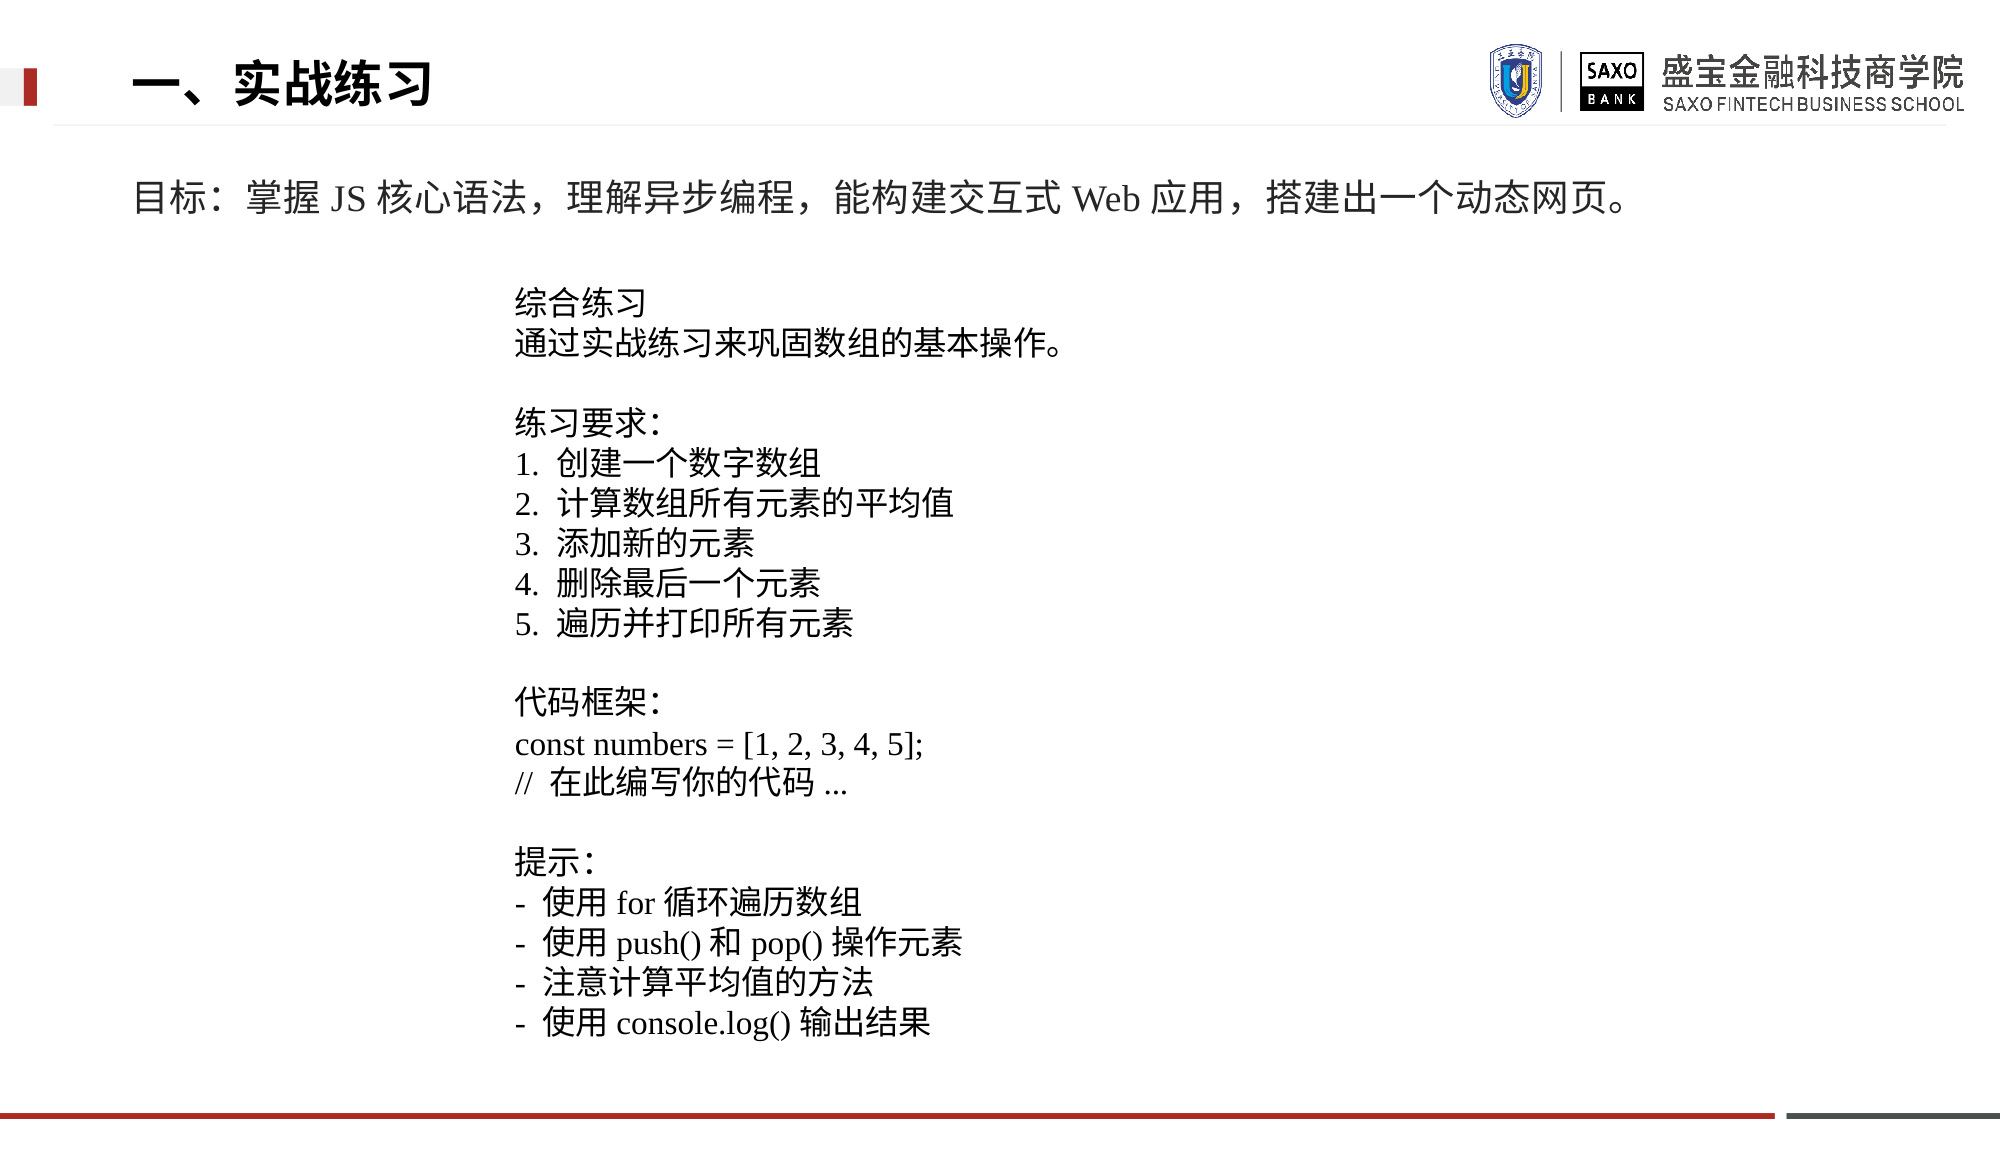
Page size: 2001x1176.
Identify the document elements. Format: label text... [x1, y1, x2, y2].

picture [1489, 43, 1964, 118]
text_box 目标：掌握JS核心语法，理解异步编程，能构建交互式Web应用，搭建出一个动态网页。 [131, 167, 1762, 220]
text_box 一、实战练习 [131, 44, 820, 113]
text_box 综合练习 通过实战练习来巩固数组的基本操作。 练习要求： 1. 创建一个数字数组 2. 计算数组所有元素的平均值 3. 添加新的元素 4. 删除最后一个元素 5. 遍历并打印所有元素 代码框架： const numbers = [1, 2, 3, 4, 5]; // 在此编写你的代码... 提示： - 使用for循环遍历数组 - 使用push()和pop()操作元素 - 注意计算平均值的方法 - 使用console.log()输出结果 [500, 275, 1500, 1049]
picture [1786, 1112, 2000, 1119]
picture [0, 68, 37, 106]
picture [0, 1112, 1775, 1119]
